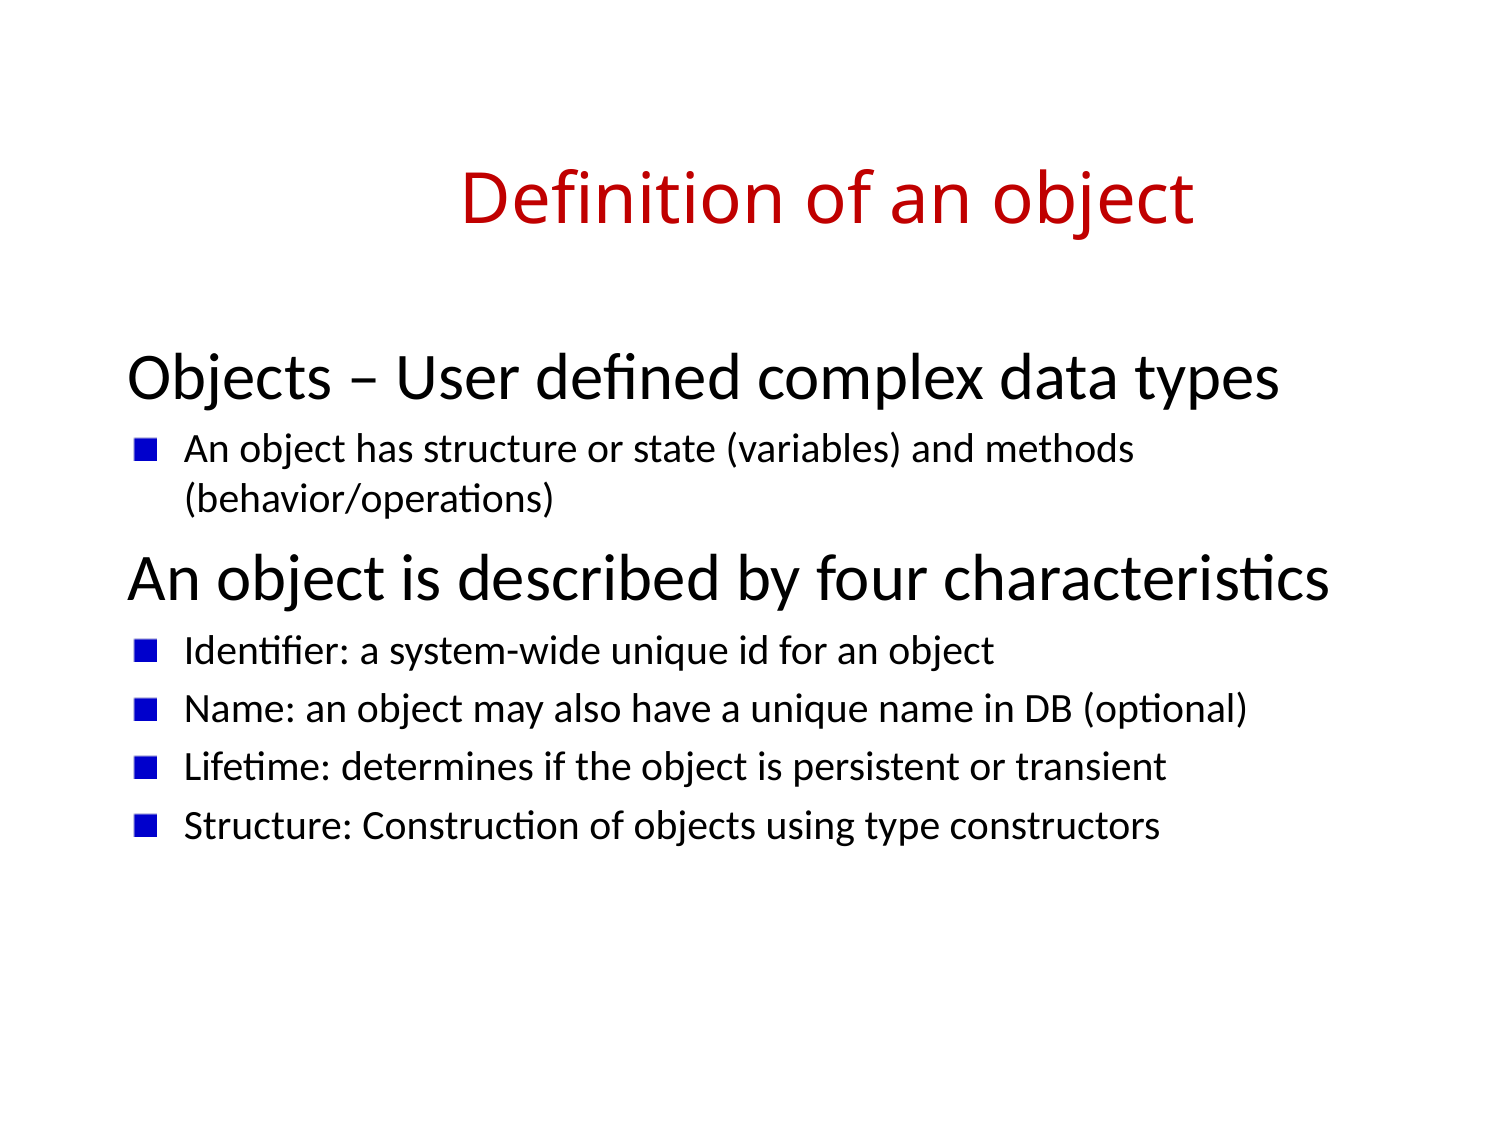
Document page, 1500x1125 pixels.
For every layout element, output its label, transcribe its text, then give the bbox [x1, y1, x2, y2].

list Objects – User defined complex data types An object has structure or state (variables) and methods (behavior/operations) An object is described by four characteristics Identifier: a system-wide unique id for an object Name: an object may also have a unique name in DB (optional) Lifetime: determines if the object is persistent or transient Structure: Construction of objects using type constructors [112, 324, 1500, 1088]
title Definition of an object [188, 145, 1468, 245]
picture [127, 749, 157, 779]
picture [127, 691, 157, 721]
picture [127, 632, 157, 662]
picture [127, 807, 157, 837]
picture [127, 431, 157, 461]
